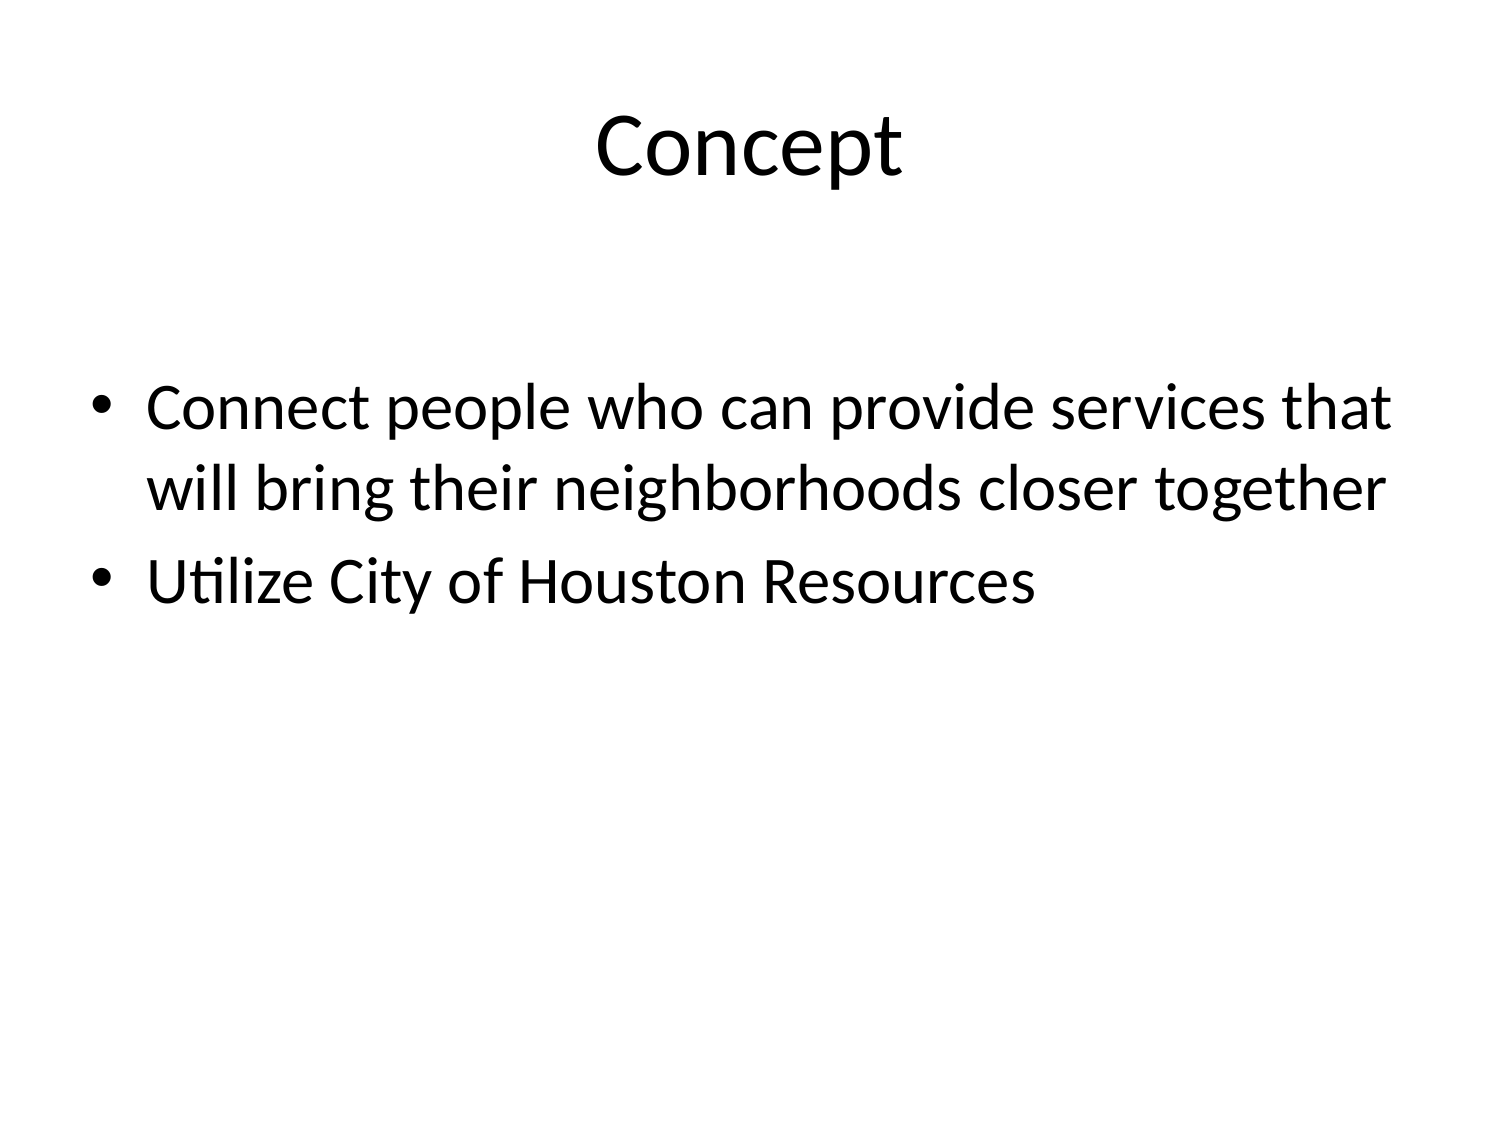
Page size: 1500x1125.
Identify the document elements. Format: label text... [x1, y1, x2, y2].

list Connect people who can provide services that will bring their neighborhoods closer together Utilize City of Houston Resources [75, 262, 1425, 1005]
title Concept [75, 45, 1425, 233]
